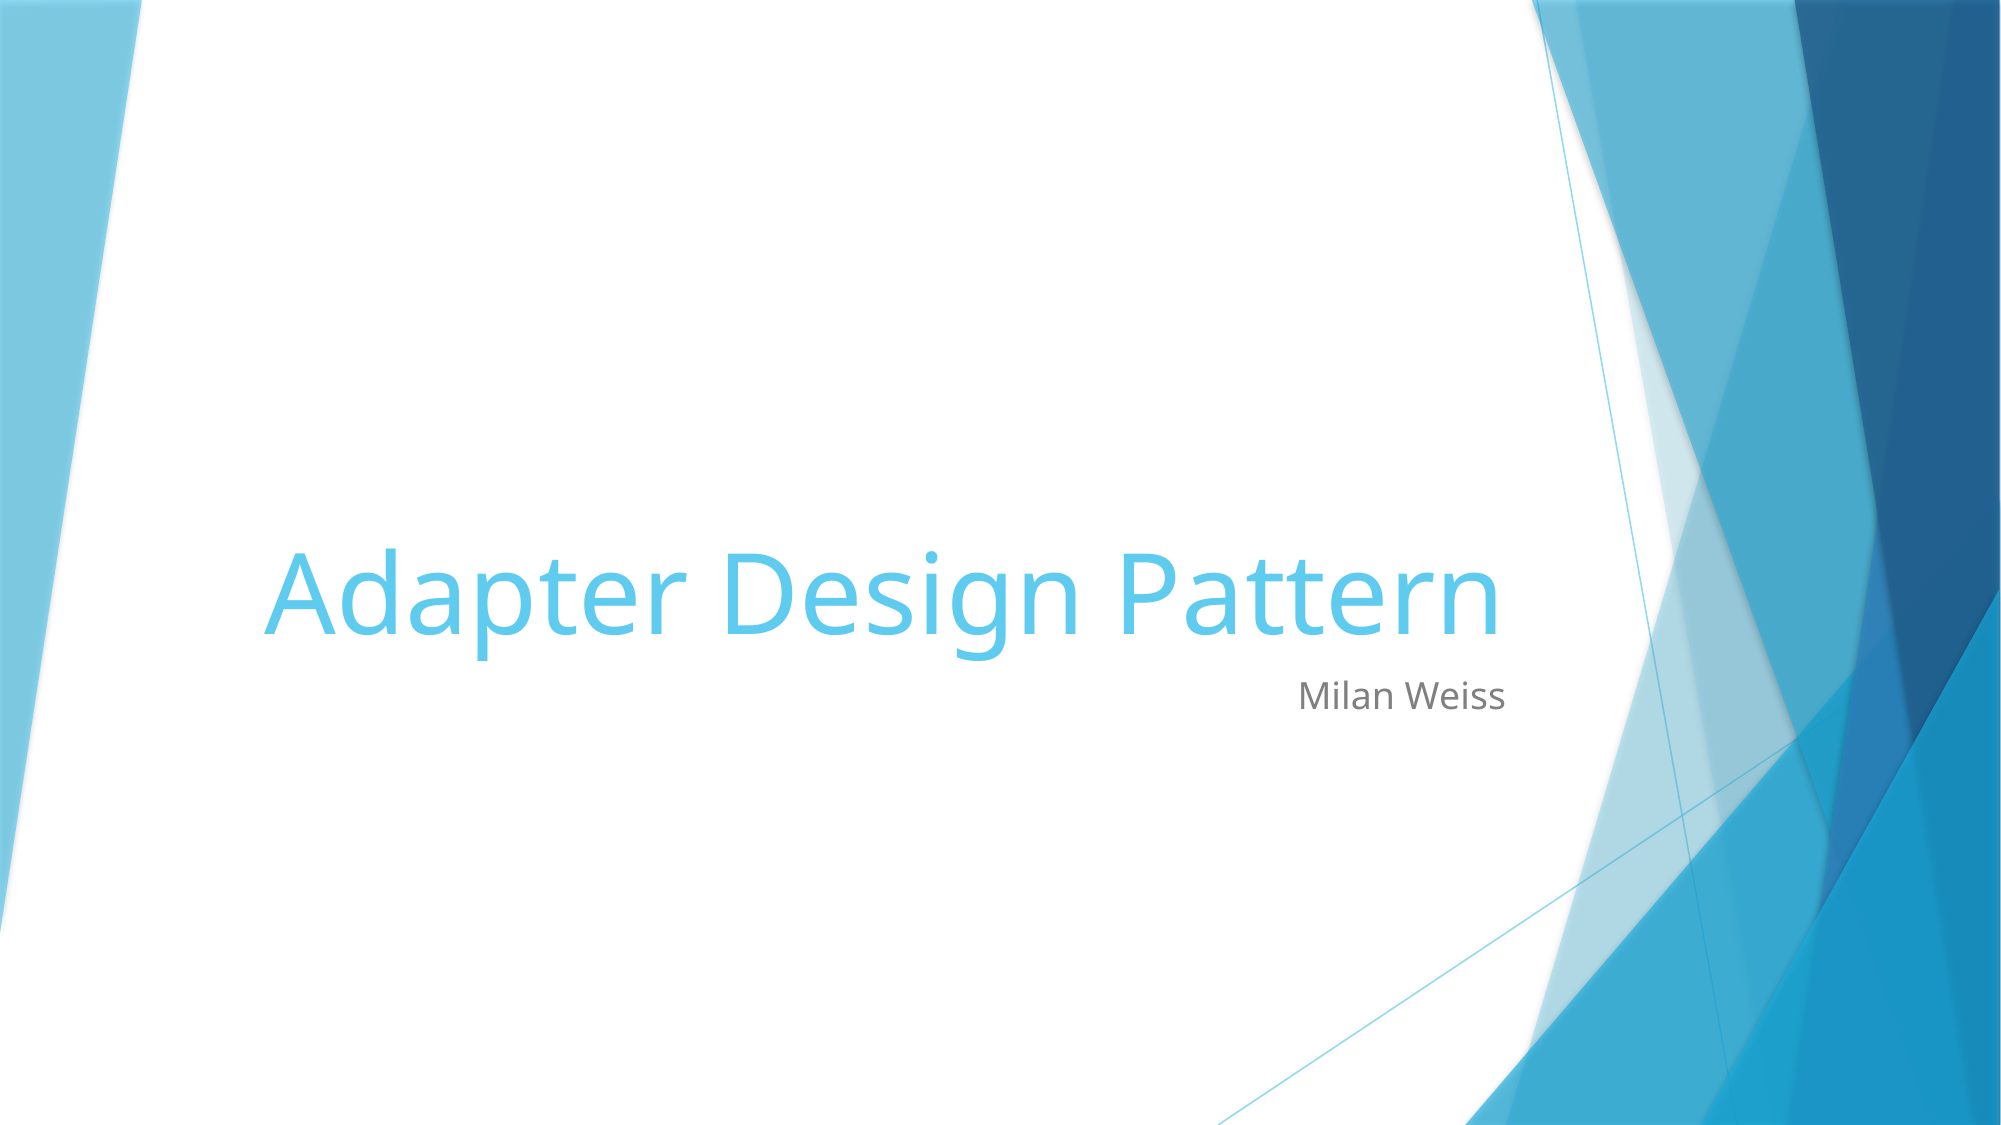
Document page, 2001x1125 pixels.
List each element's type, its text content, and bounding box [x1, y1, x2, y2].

title Adapter Design Pattern [247, 394, 1522, 664]
subtitle Milan Weiss [247, 664, 1522, 845]
